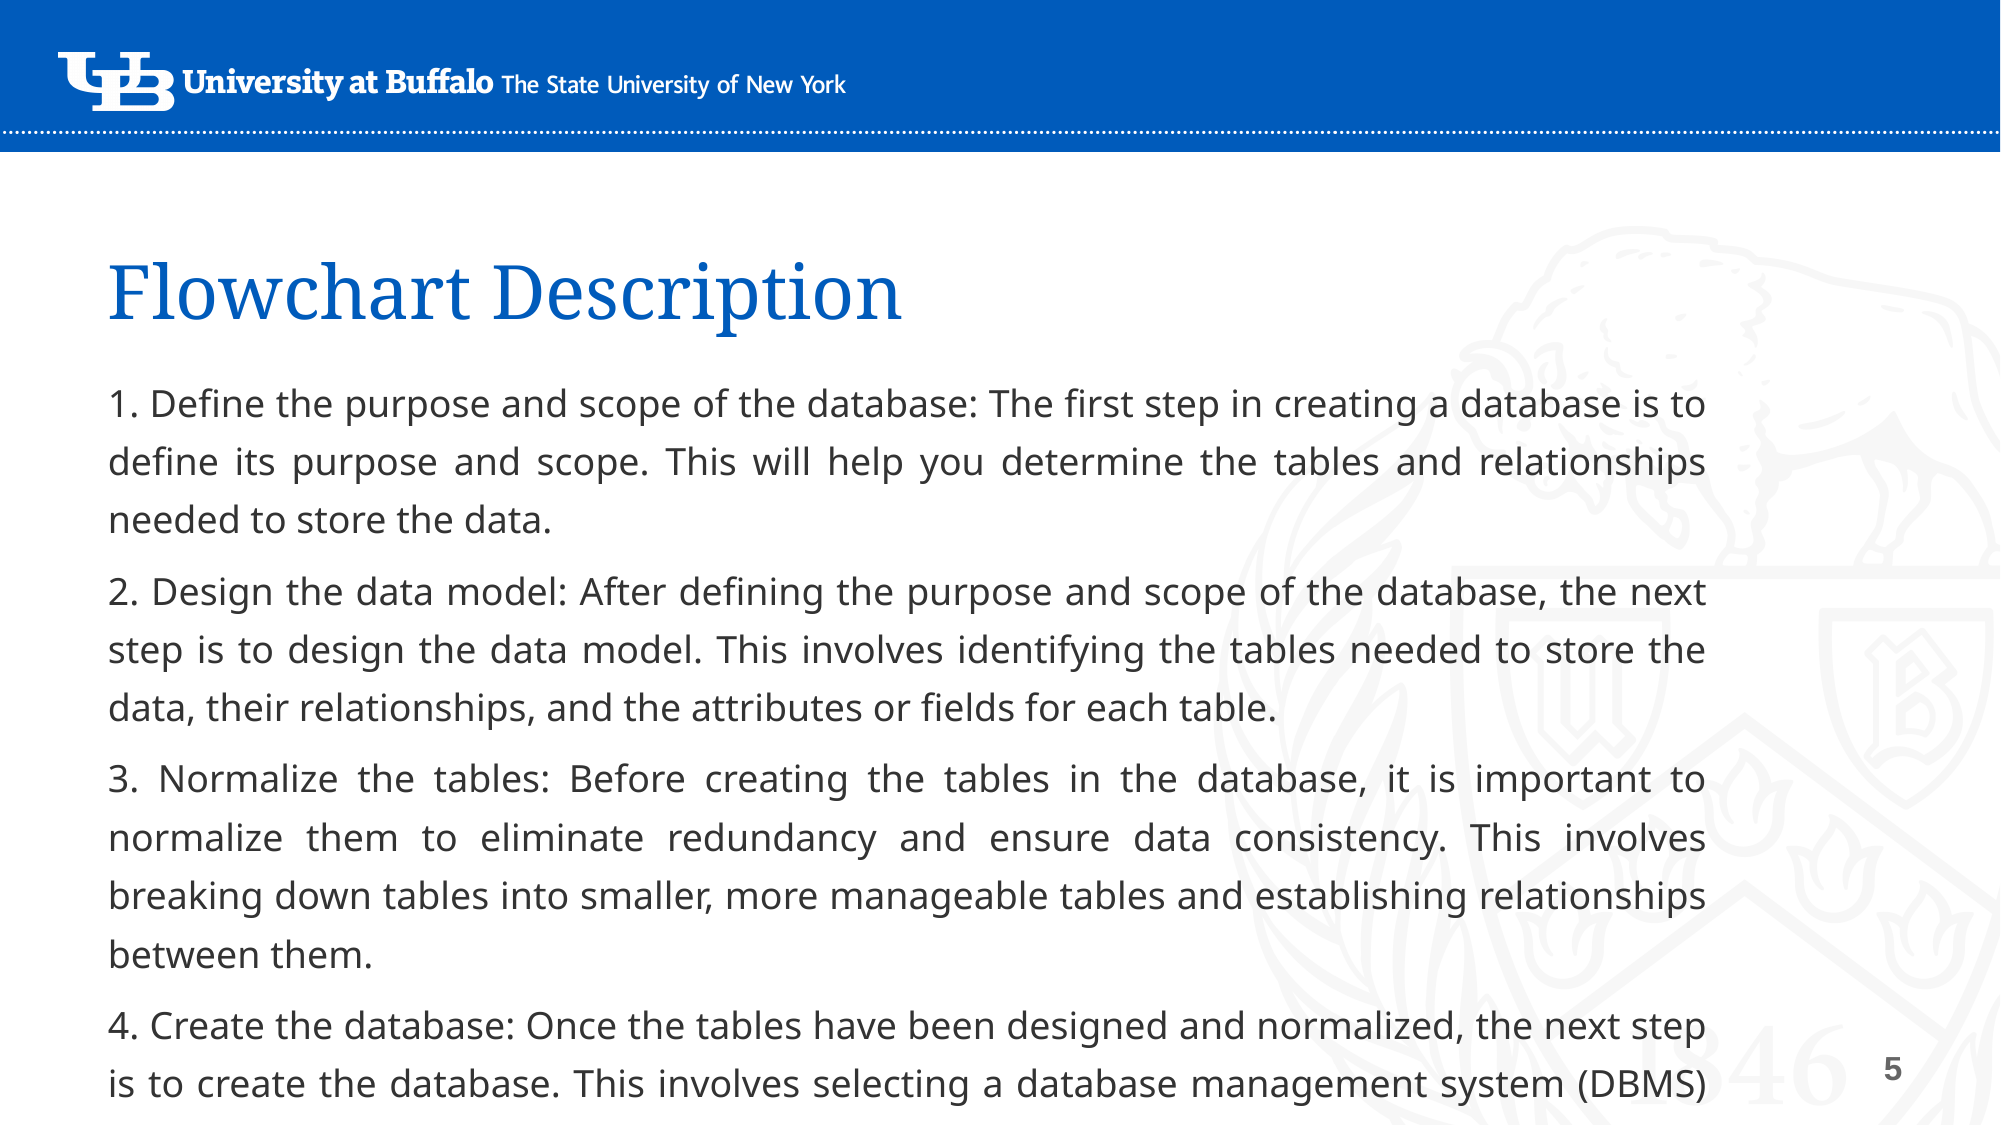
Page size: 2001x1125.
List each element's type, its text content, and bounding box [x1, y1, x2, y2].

title Flowchart Description [93, 246, 1234, 343]
picture [0, 0, 2001, 1125]
list 1. Define the purpose and scope of the database: The first step in creating a database is to define its purpose and scope. This will help you determine the tables and relationships needed to store the data. 2. Design the data model: After defining the purpose and scope of the database, the next step is to design the data model. This involves identifying the tables needed to store the data, their relationships, and the attributes or fields for each table. 3. Normalize the tables: Before creating the tables in the database, it is important to normalize them to eliminate redundancy and ensure data consistency. This involves breaking down tables into smaller, more manageable tables and establishing relationships between them. 4. Create the database: Once the tables have been designed and normalized, the next step is to create the database. This involves selecting a database management system (DBMS) and creating the database using the appropriate tools or programming language. [93, 358, 1724, 1088]
footer 5 [1242, 1036, 1918, 1097]
